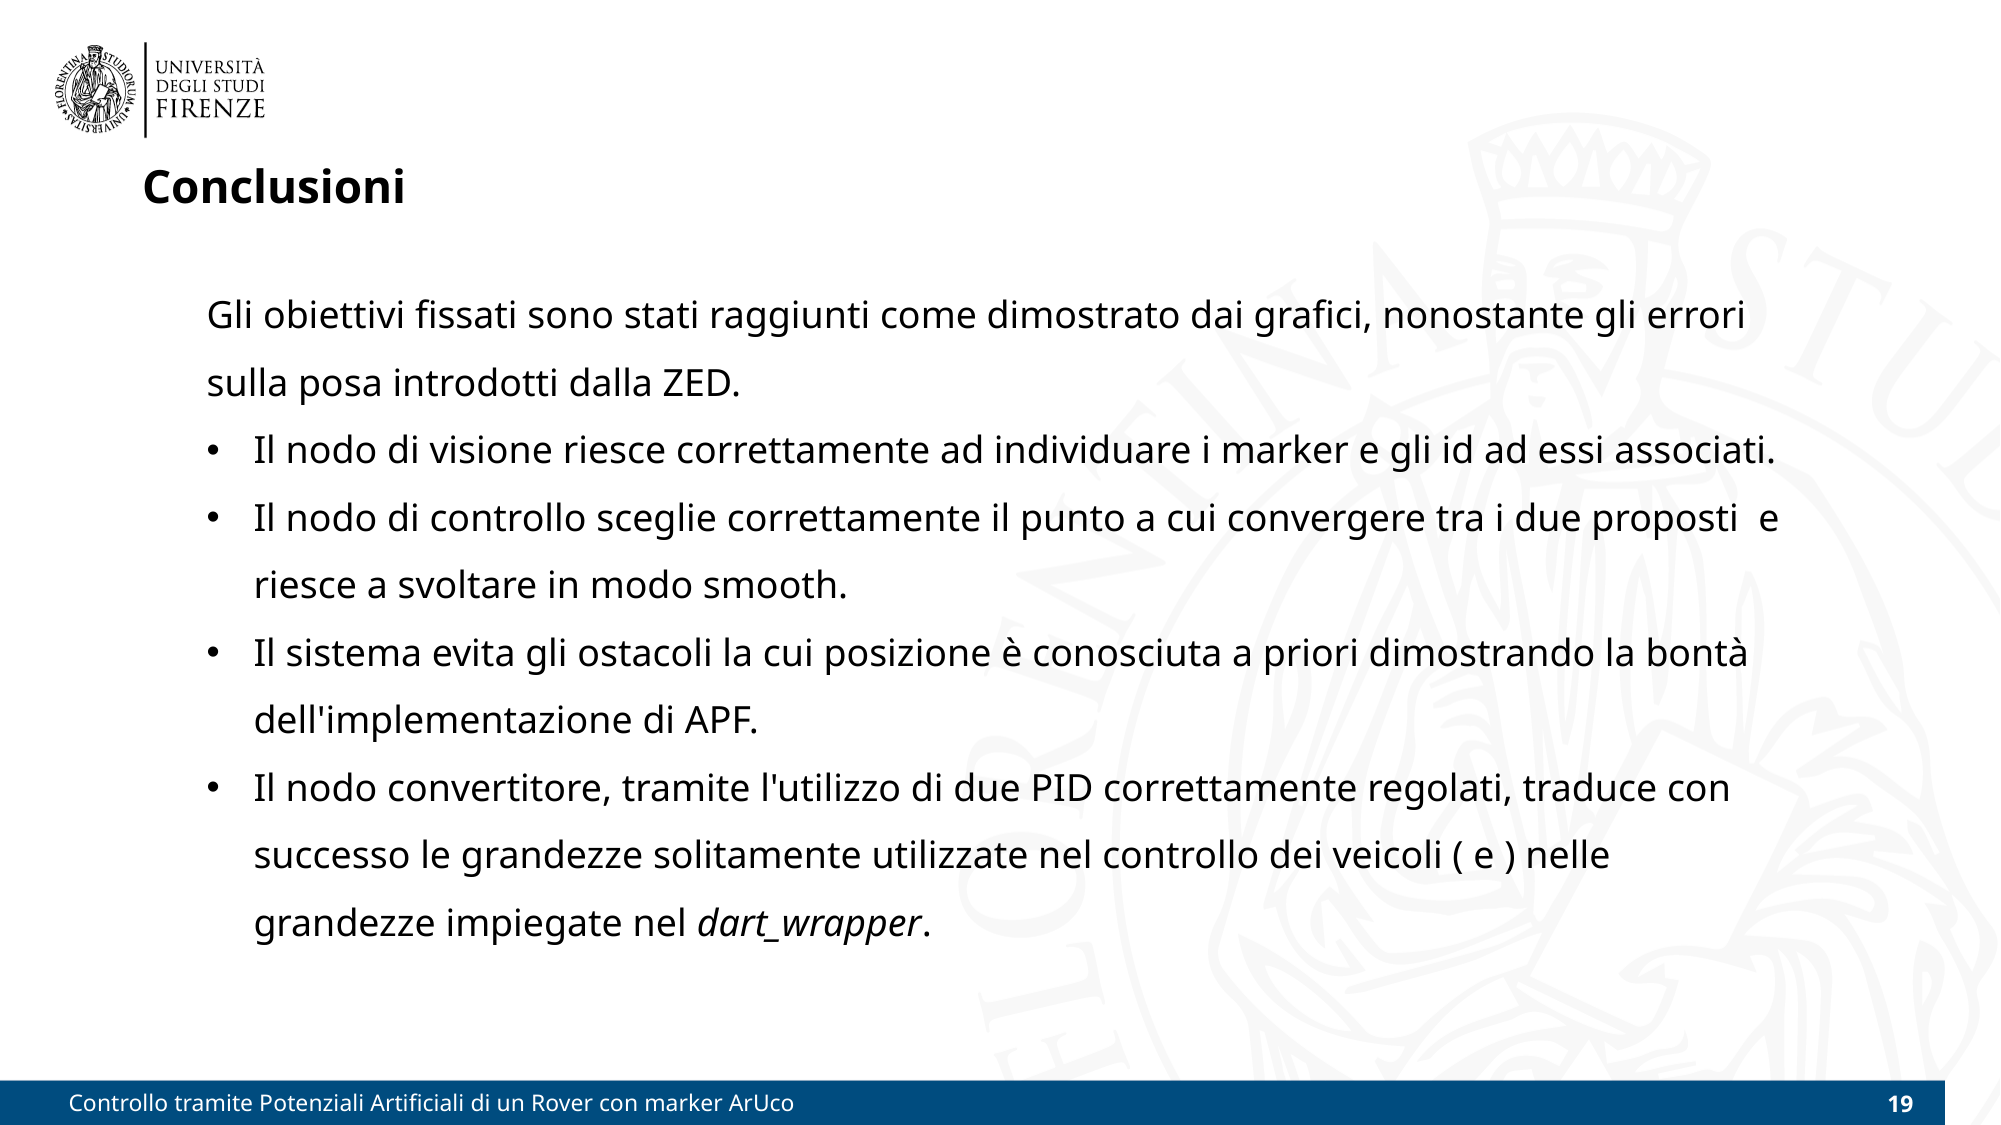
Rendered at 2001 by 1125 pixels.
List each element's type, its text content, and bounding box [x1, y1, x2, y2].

text_box Controllo tramite Potenziali Artificiali di un Rover con marker ArUco [53, 1083, 1714, 1125]
title Conclusioni [127, 157, 1570, 298]
picture [0, 0, 2000, 1125]
